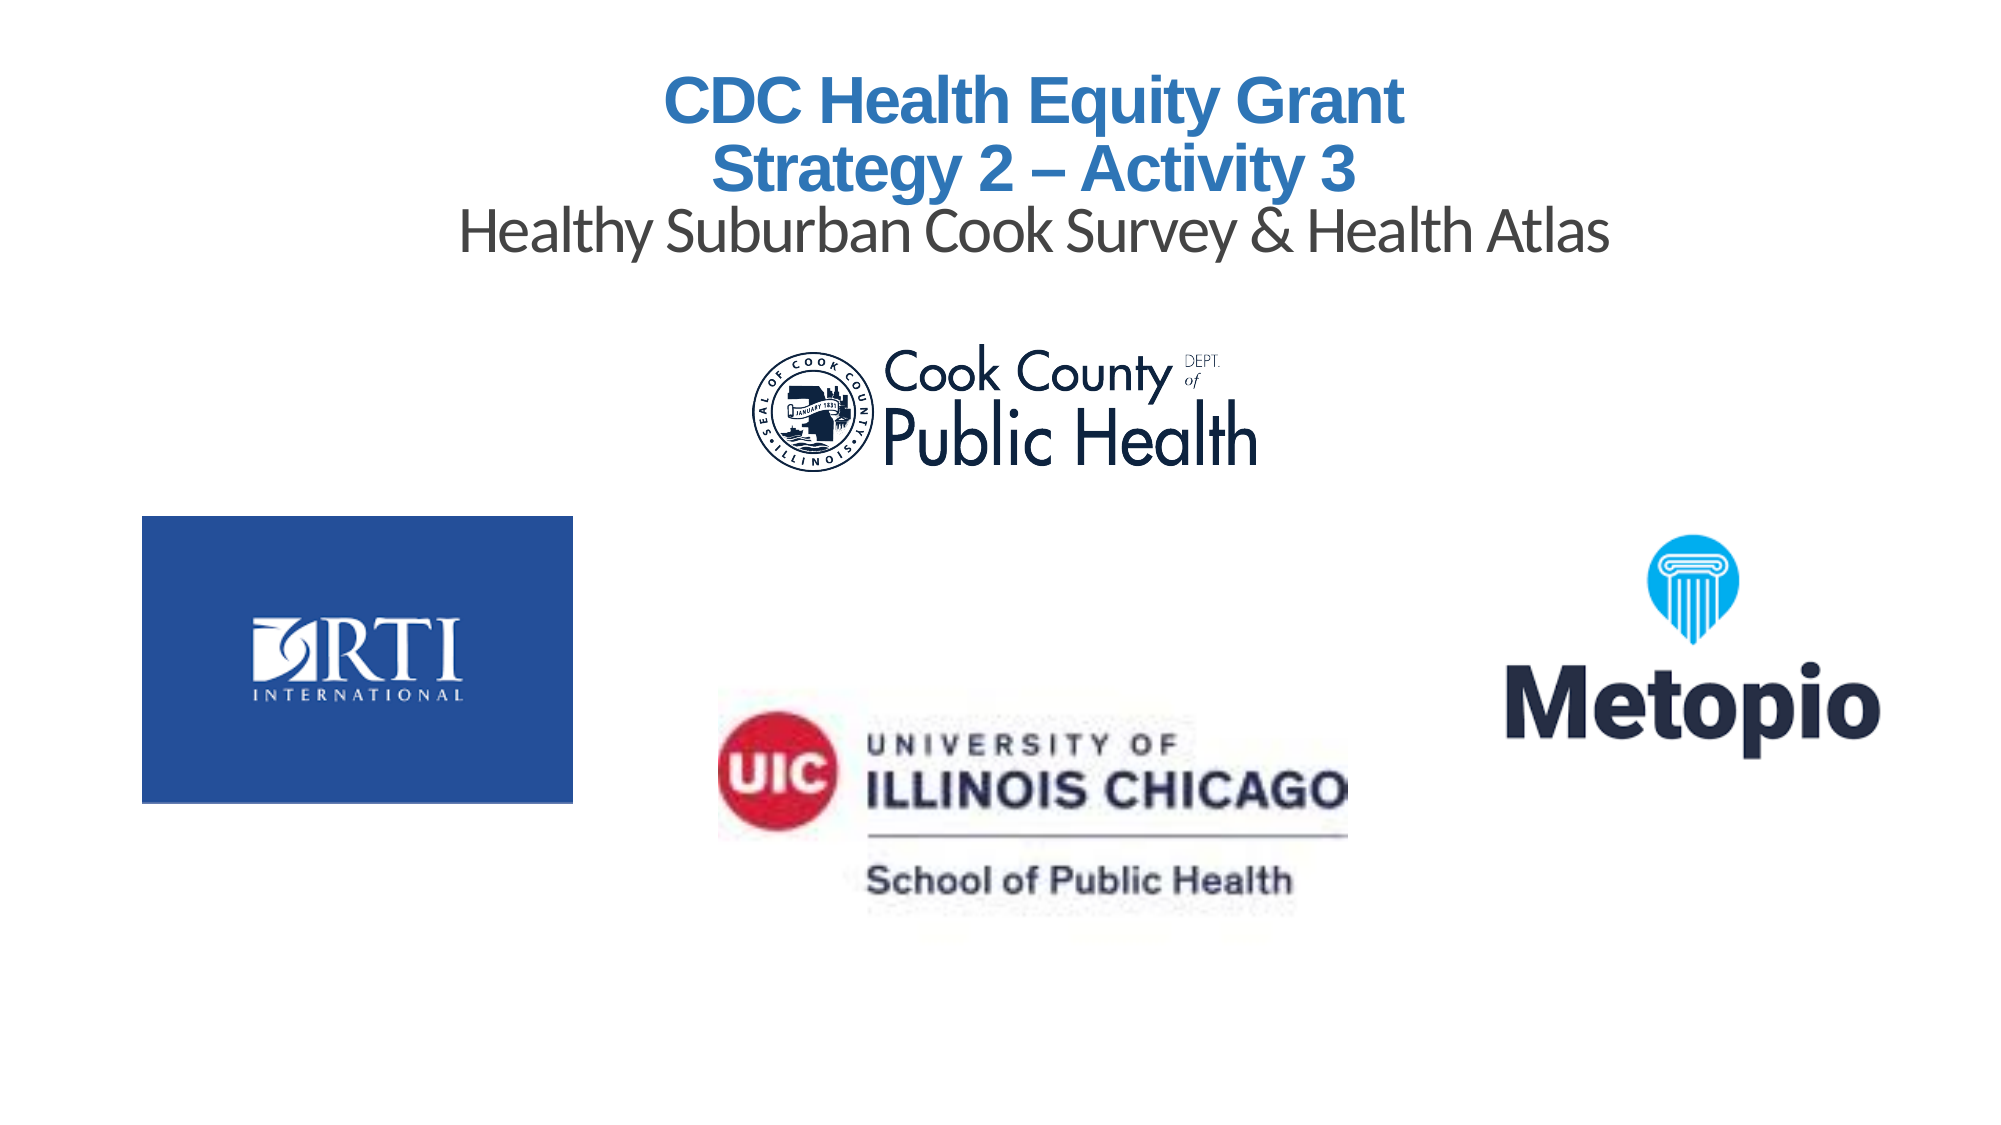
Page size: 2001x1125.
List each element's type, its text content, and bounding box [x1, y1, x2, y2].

picture [142, 516, 573, 804]
picture [752, 344, 1256, 472]
list CDC Health Equity Grant Strategy 2 – Activity 3 Healthy Suburban Cook Survey & Health Atlas [429, 69, 1640, 297]
picture [1462, 518, 1940, 777]
picture [718, 489, 1348, 1119]
